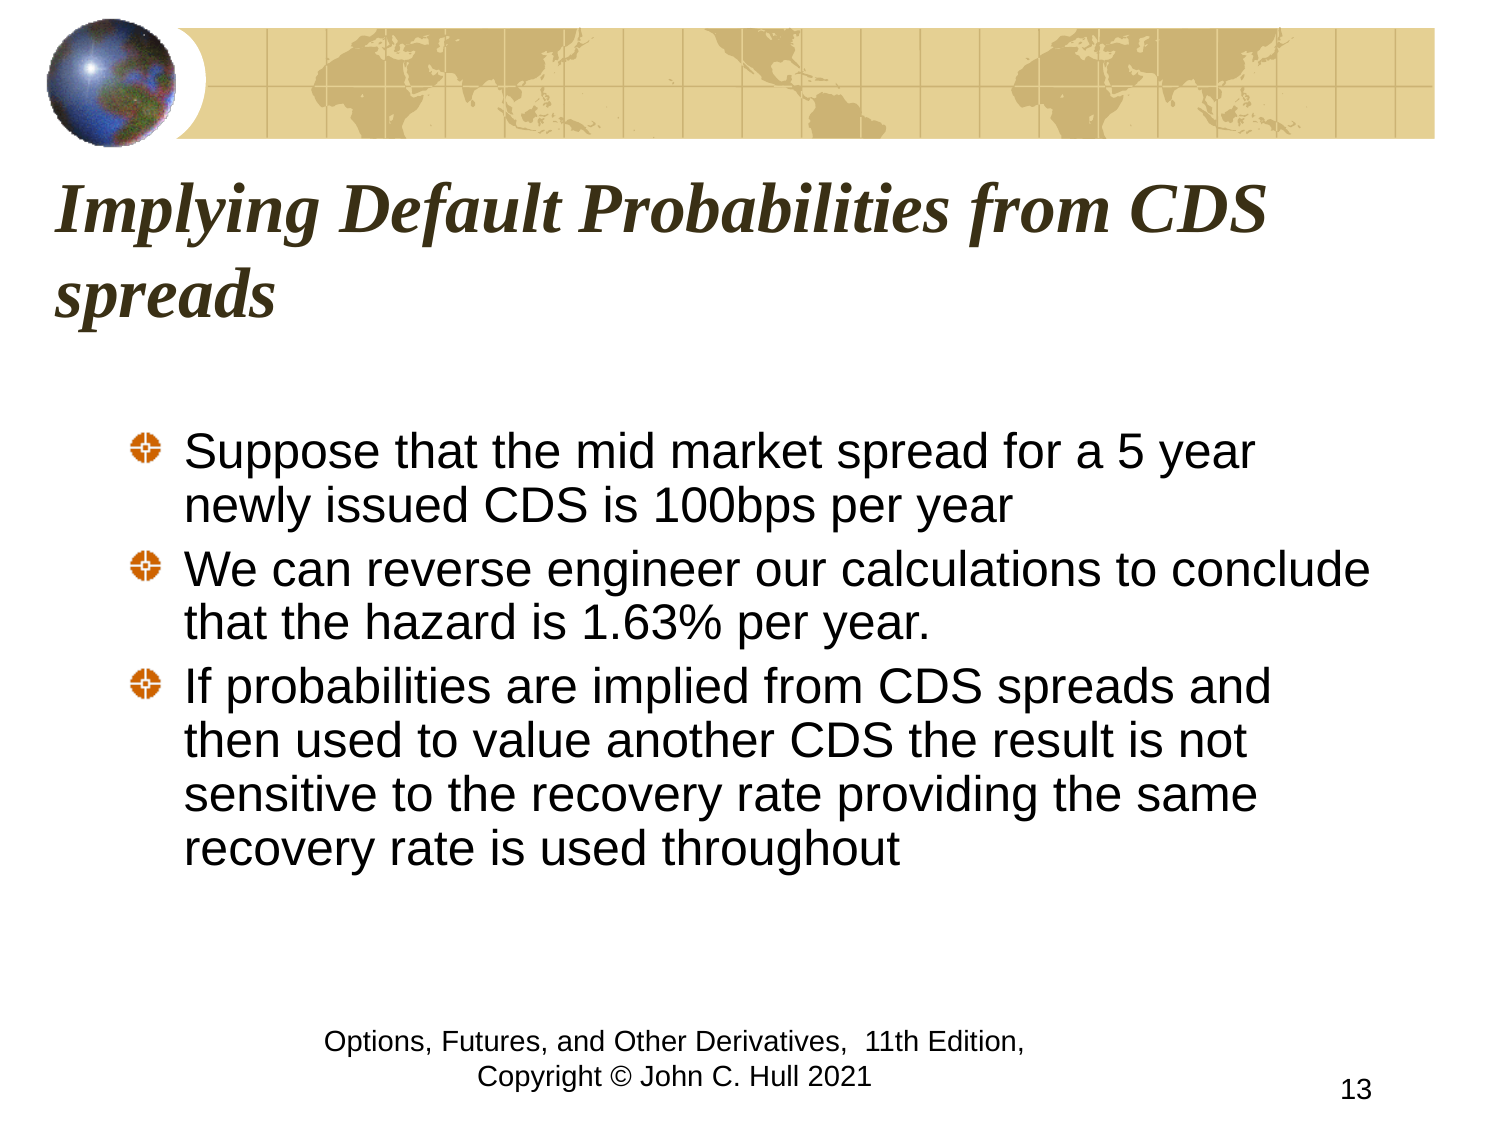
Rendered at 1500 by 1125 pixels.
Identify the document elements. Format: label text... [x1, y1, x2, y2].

picture [42, 14, 190, 151]
footer Options, Futures, and Other Derivatives, 11th Edition, Copyright © John C. Hull 2021 [262, 1024, 1088, 1101]
picture [127, 549, 163, 585]
title Implying Default Probabilities from CDS spreads [40, 152, 1316, 341]
picture [127, 431, 163, 467]
list Suppose that the mid market spread for a 5 year newly issued CDS is 100bps per year We can reverse engineer our calculations to conclude that the hazard is 1.63% per year. If probabilities are implied from CDS spreads and then used to value another CDS the result is not sensitive to the recovery rate providing the same recovery rate is used throughout [112, 337, 1388, 1028]
slide_number 13 [1074, 1037, 1388, 1113]
picture [127, 667, 163, 703]
